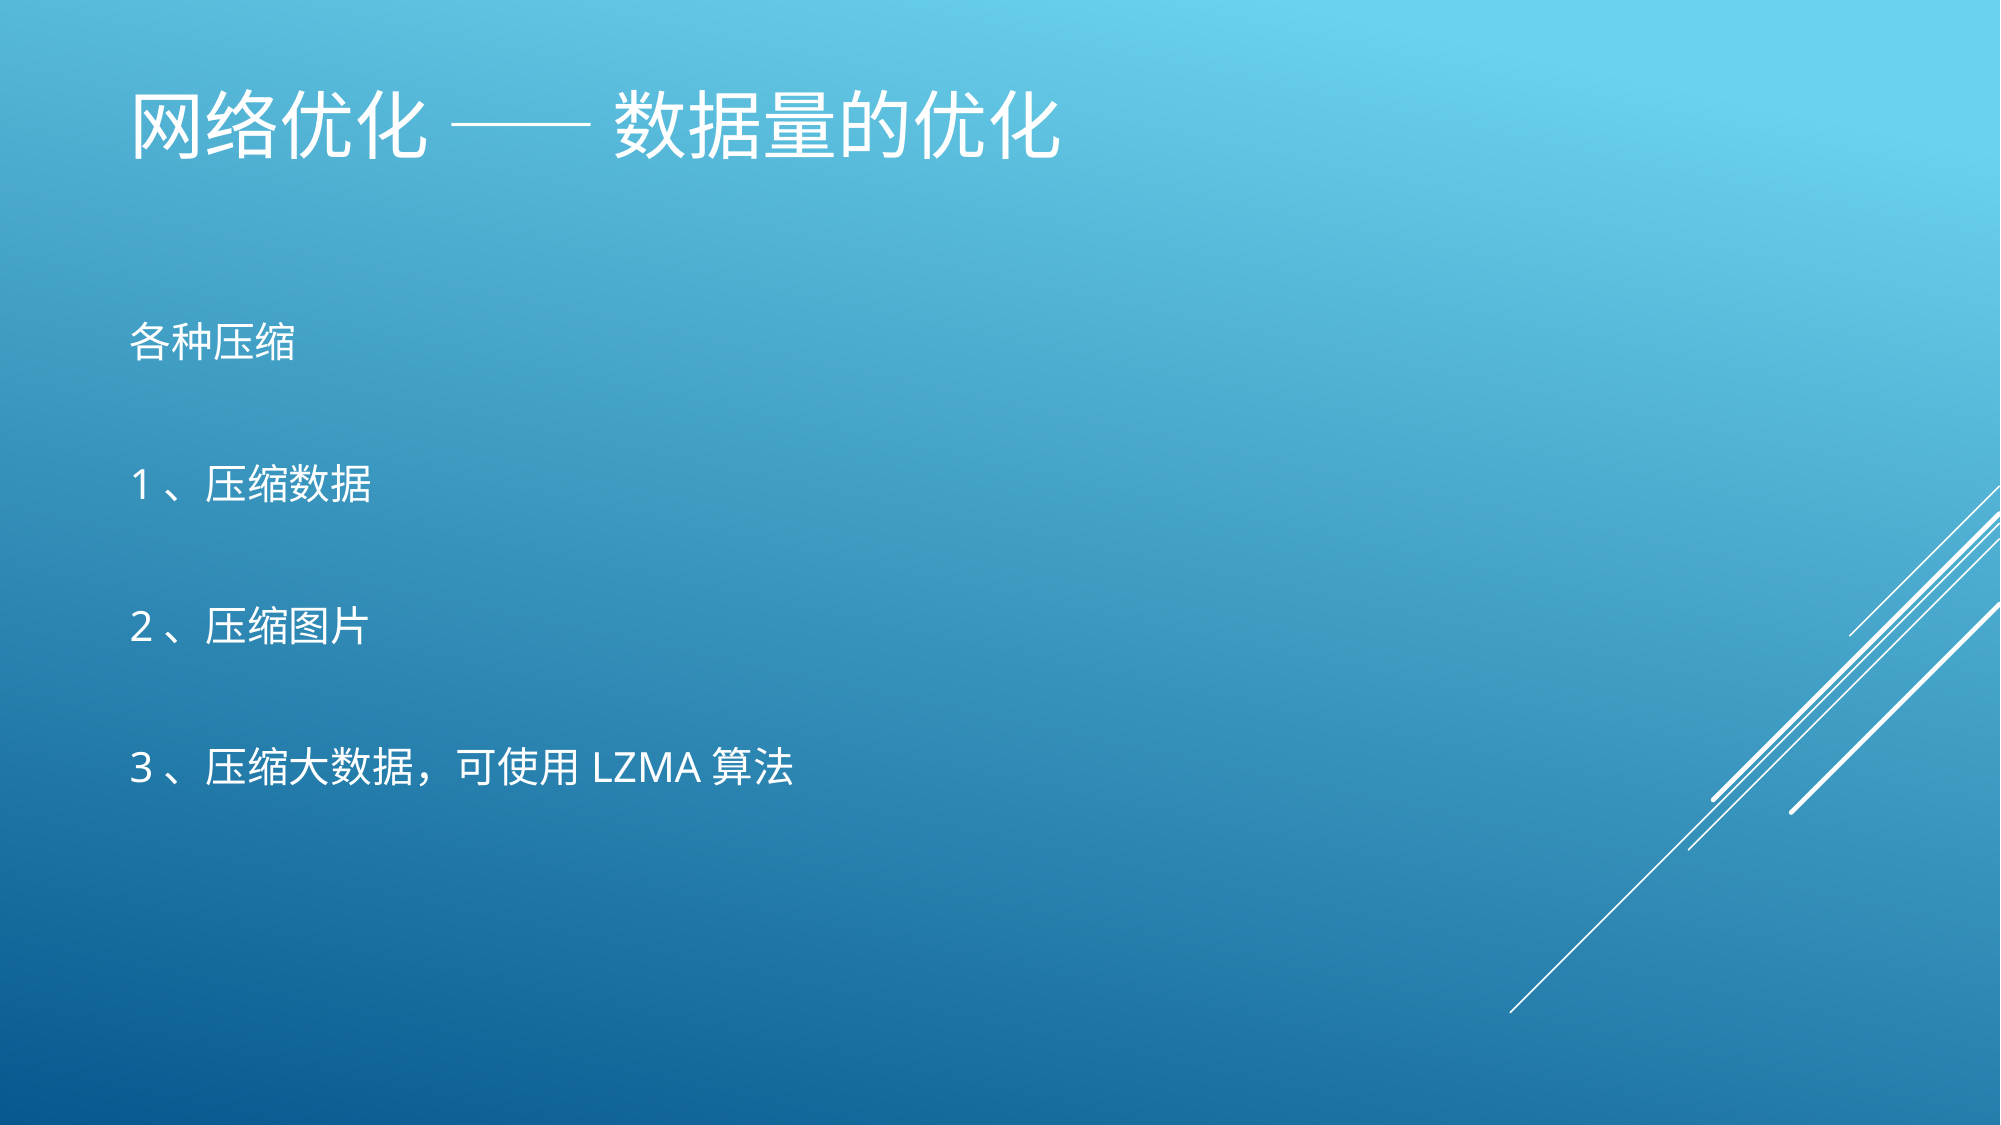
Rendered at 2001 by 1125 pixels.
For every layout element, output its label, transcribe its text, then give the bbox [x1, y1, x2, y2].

list 各种压缩 1、压缩数据 2、压缩图片 3、压缩大数据，可使用LZMA算法 [114, 188, 1473, 919]
title 网络优化 —— 数据量的优化 [114, 0, 1515, 248]
